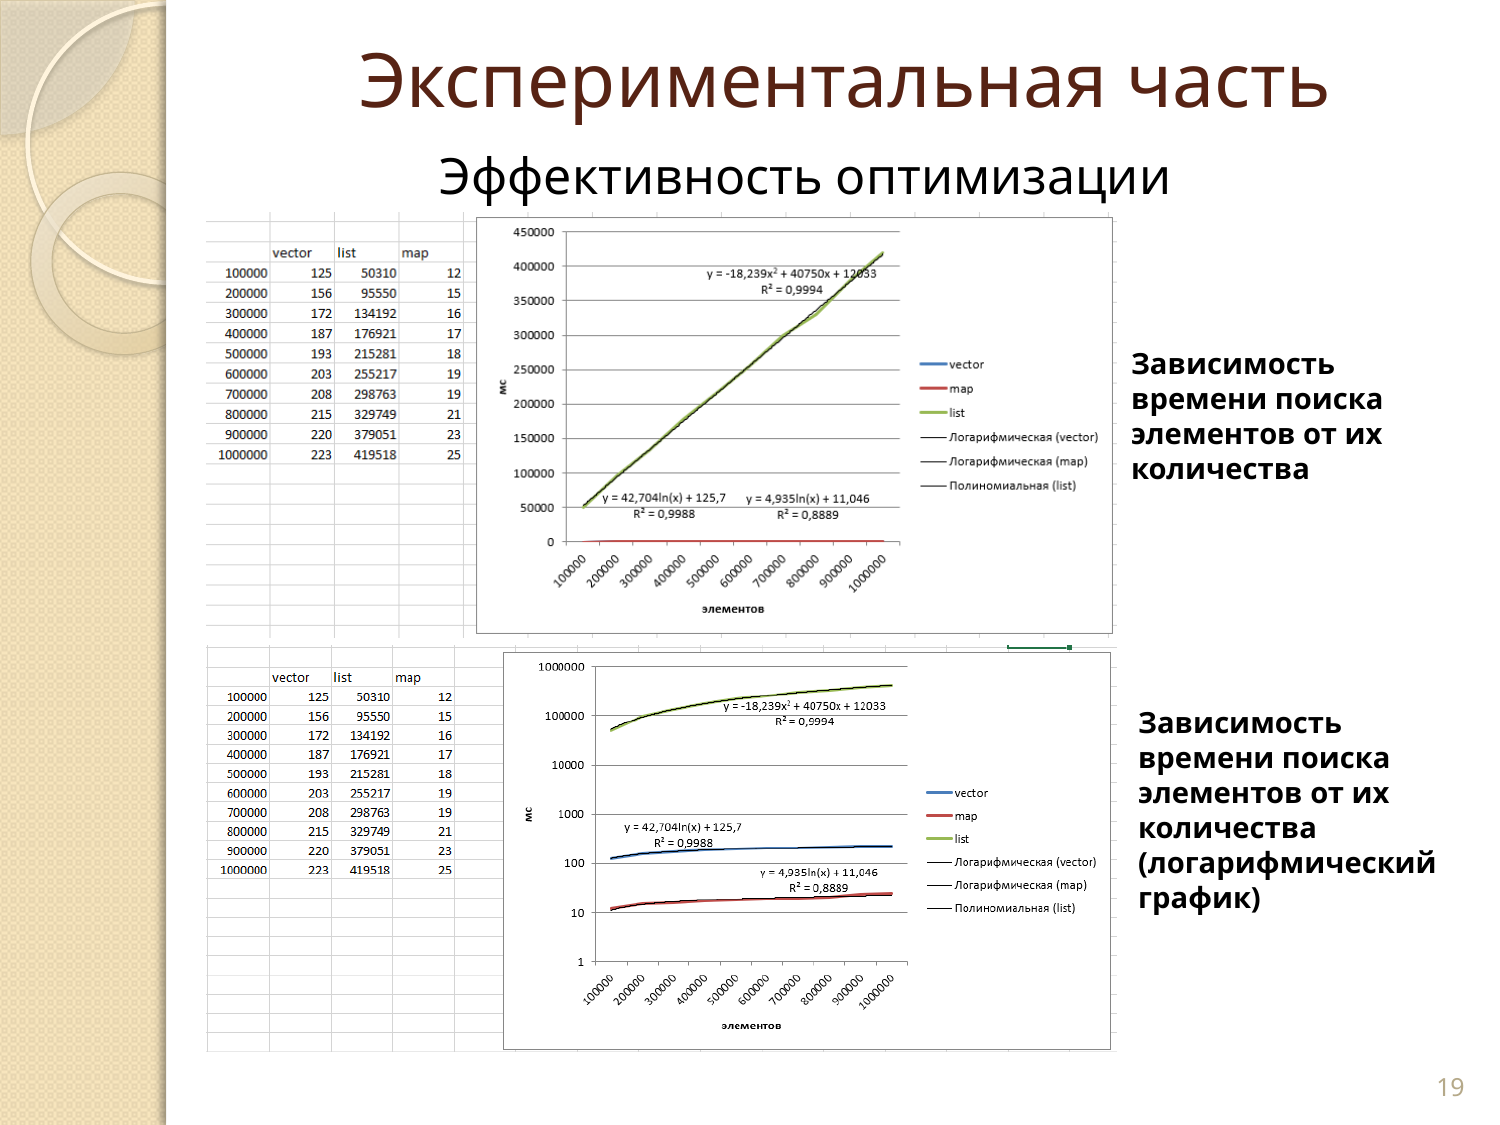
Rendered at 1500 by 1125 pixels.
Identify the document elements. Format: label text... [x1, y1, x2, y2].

picture [206, 212, 1117, 638]
slide_number 19 [1413, 1034, 1488, 1113]
text_box Зависимость времени поиска элементов от их количества (логарифмический график) [1124, 697, 1471, 922]
picture [206, 644, 1117, 1052]
text_box Эффективность оптимизации [424, 137, 1187, 212]
text_box Зависимость времени поиска элементов от их количества [1124, 338, 1471, 493]
title Экспериментальная часть [230, 0, 1461, 172]
